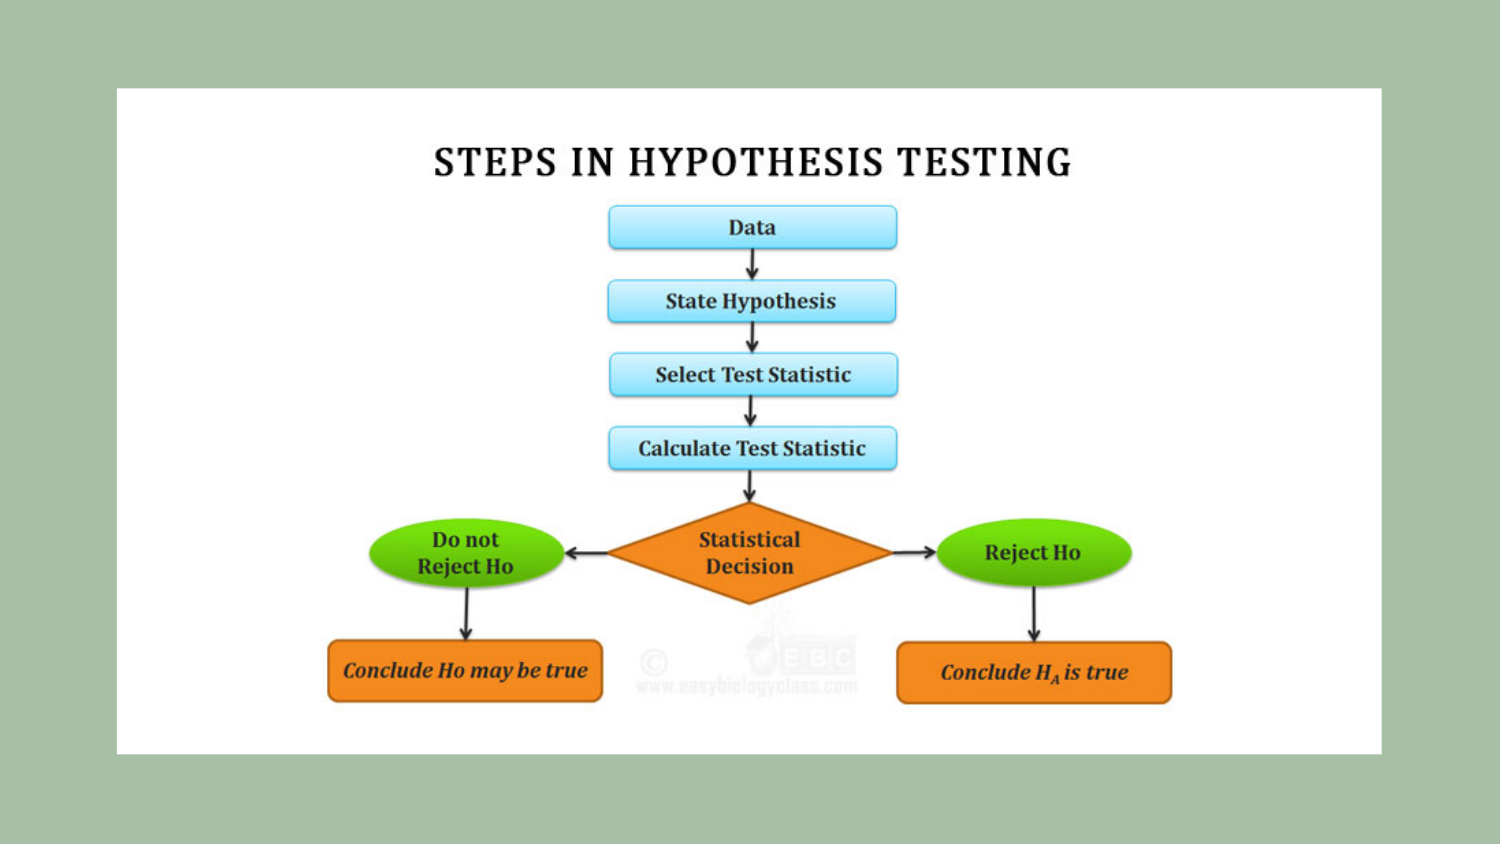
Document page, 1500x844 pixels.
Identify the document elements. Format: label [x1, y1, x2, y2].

picture [311, 122, 1189, 721]
